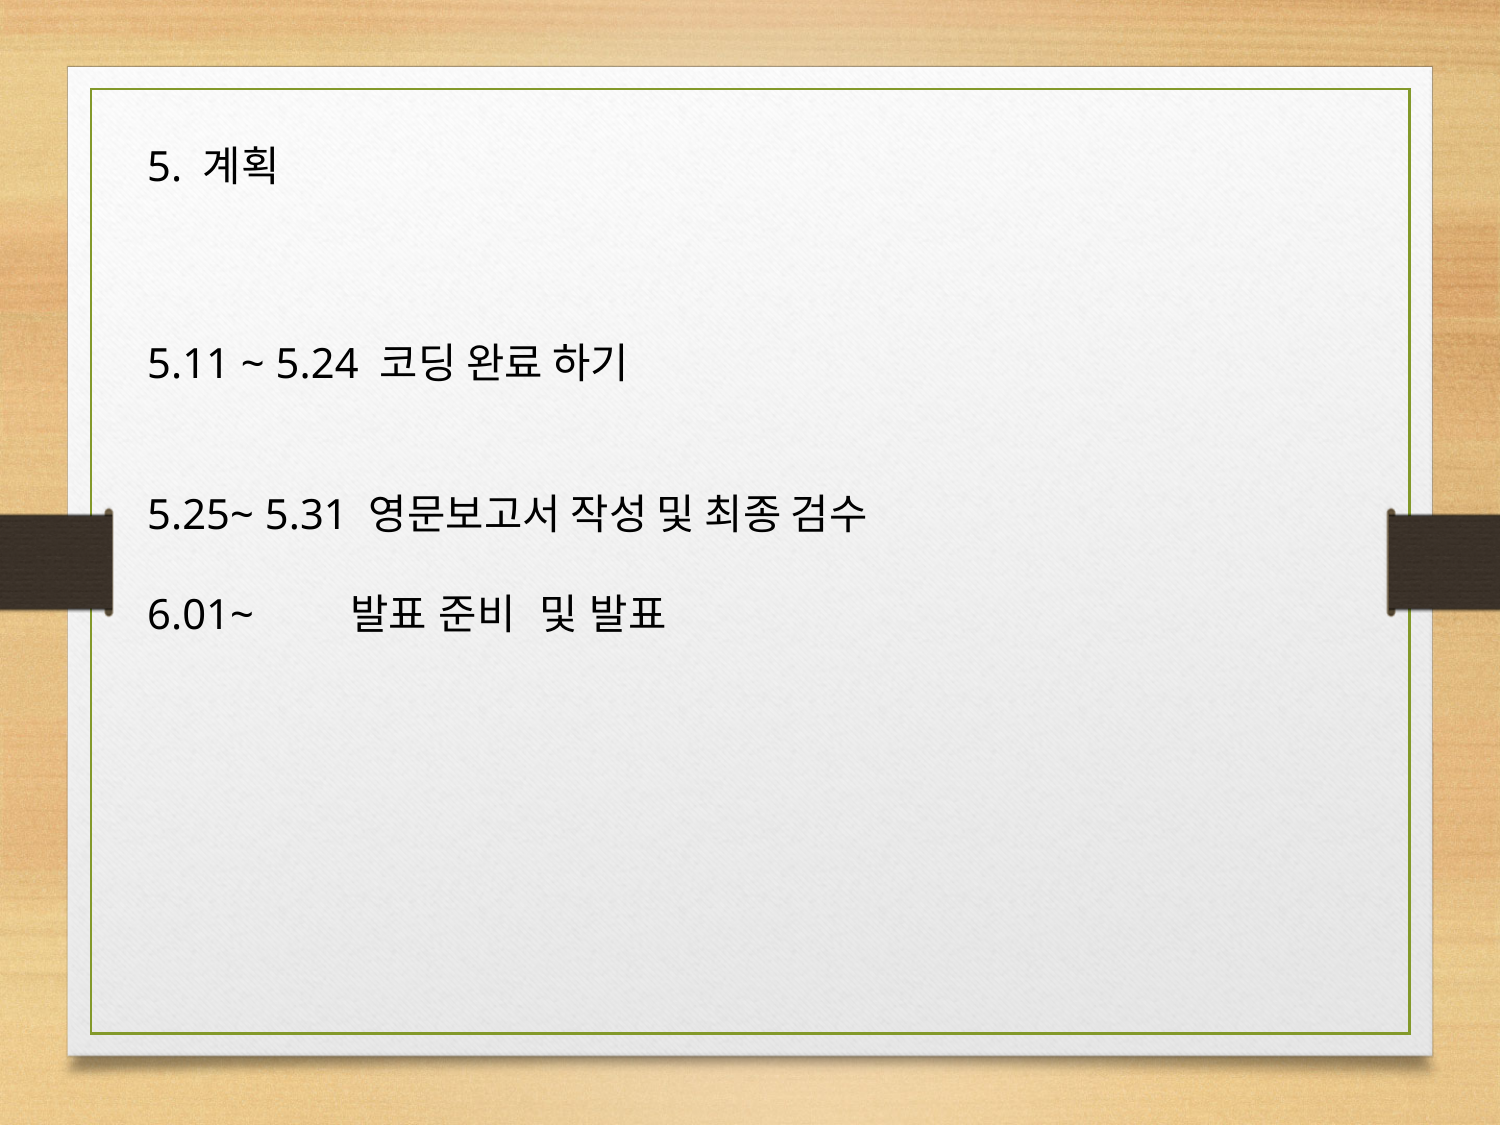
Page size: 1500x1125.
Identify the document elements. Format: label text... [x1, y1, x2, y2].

text_box 5.11 ~ 5.24 코딩 완료 하기 5.25~ 5.31 영문보고서 작성 및 최종 검수 6.01~ 발표 준비 및 발표 [132, 279, 1457, 1116]
picture [0, 0, 1500, 1125]
text_box 5. 계획 [132, 132, 557, 198]
